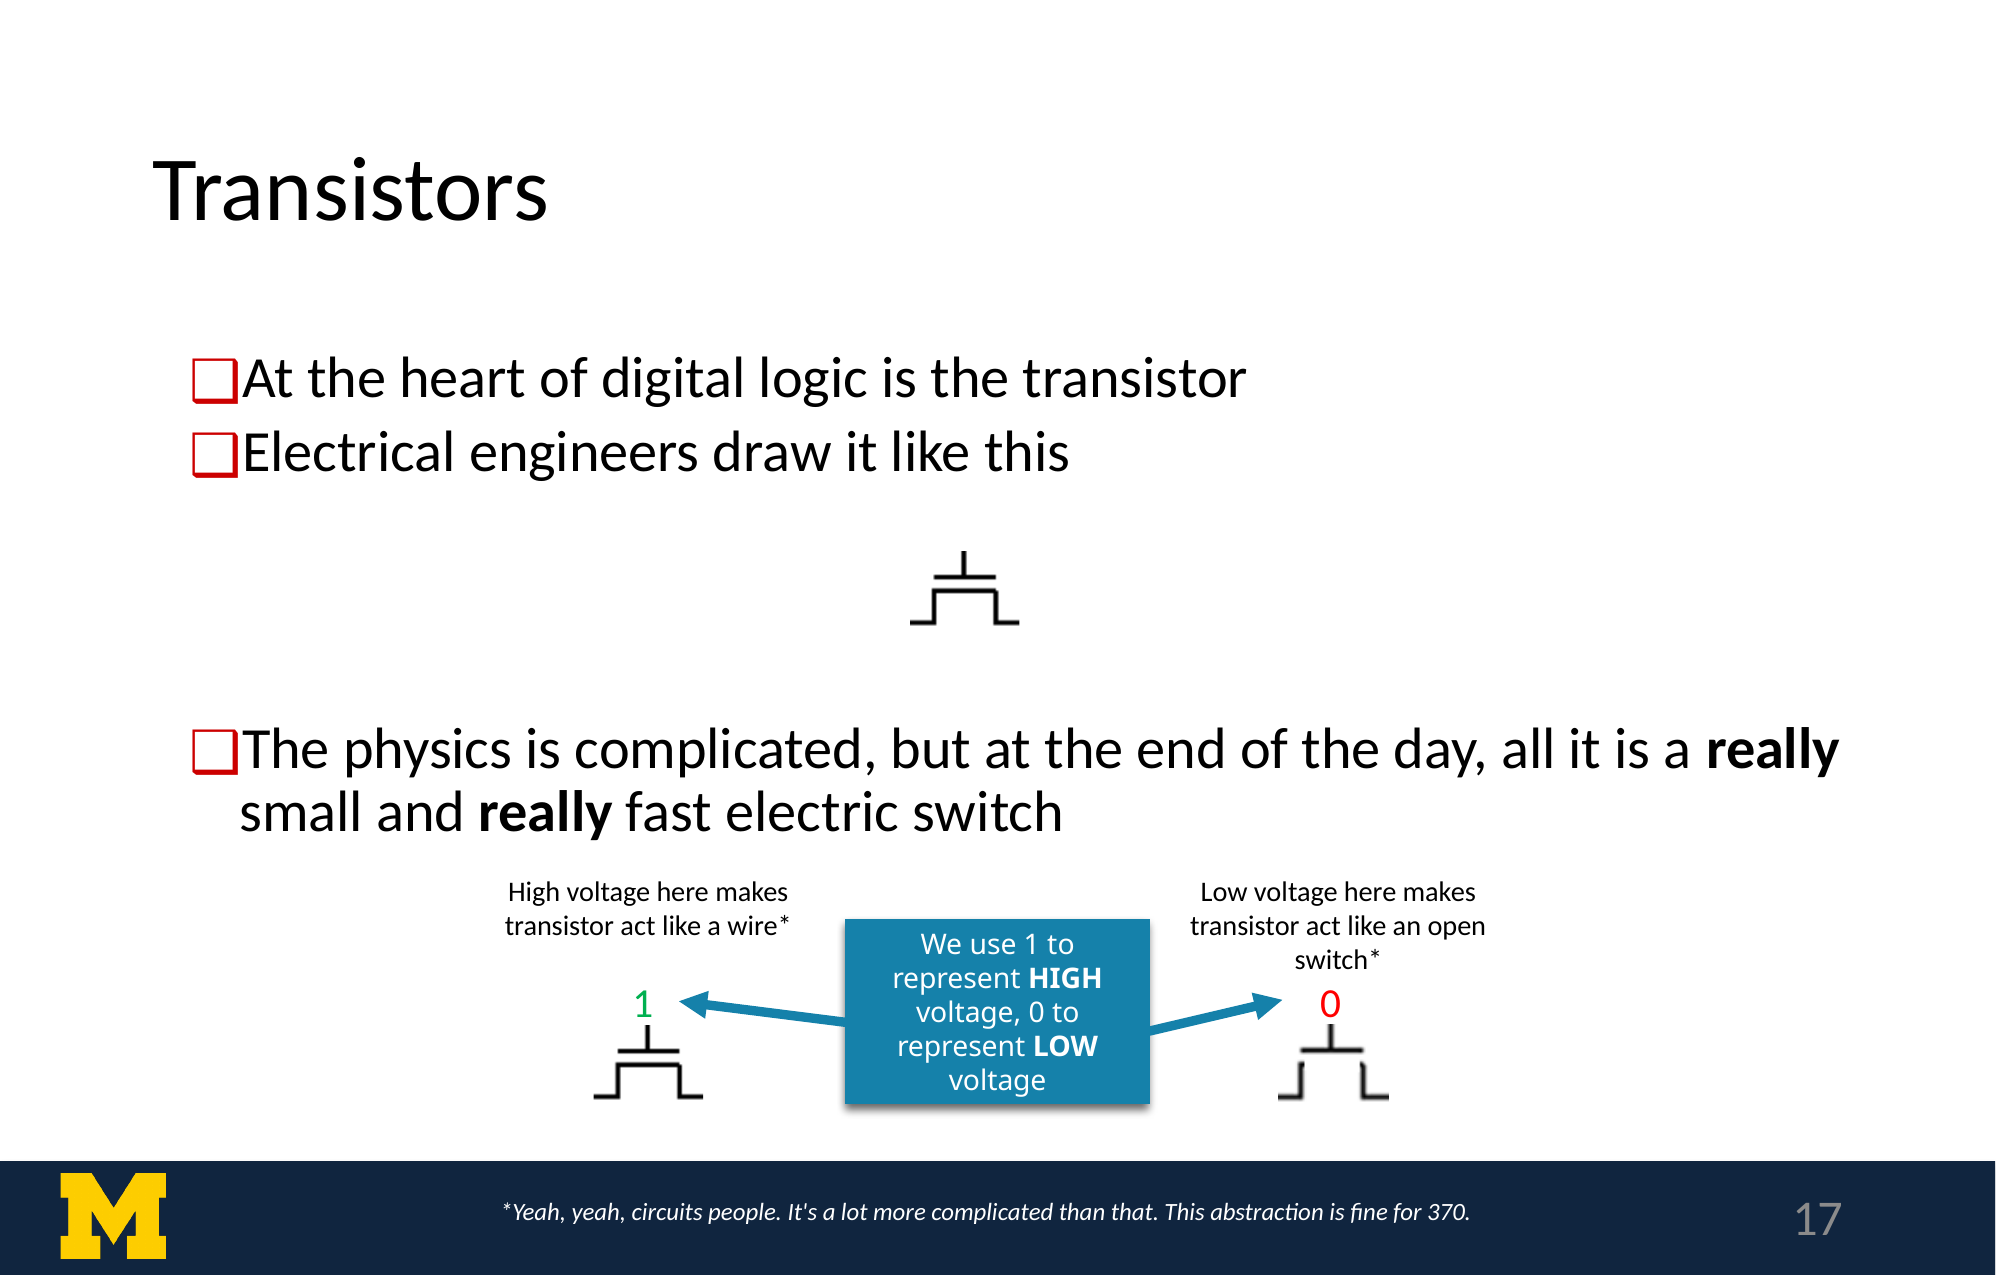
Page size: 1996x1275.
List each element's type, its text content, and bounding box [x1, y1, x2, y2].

picture [910, 537, 1020, 647]
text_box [679, 1001, 848, 1023]
text_box 0 [1305, 968, 1367, 1024]
slide_number 17 [1408, 1181, 1858, 1250]
text_box *Yeah, yeah, circuits people. It's a lot more complicated than that. This abstraction is fine for 370. [331, 1187, 1641, 1233]
list At the heart of digital logic is the transistor Electrical engineers draw it like this The physics is complicated, but at the end of the day, all it is a really small and really fast electric switch [137, 339, 1858, 1149]
picture [593, 1011, 704, 1121]
text_box Low voltage here makes transistor act like an open switch* [1173, 866, 1503, 983]
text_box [1149, 999, 1283, 1032]
title Transistors [137, 67, 1858, 315]
picture [1278, 1024, 1389, 1107]
text_box We use 1 to represent HIGH voltage, 0 to represent LOW voltage [845, 919, 1150, 1104]
text_box 1 [617, 969, 679, 1011]
text_box High voltage here makes transistor act like a wire* [483, 866, 813, 949]
